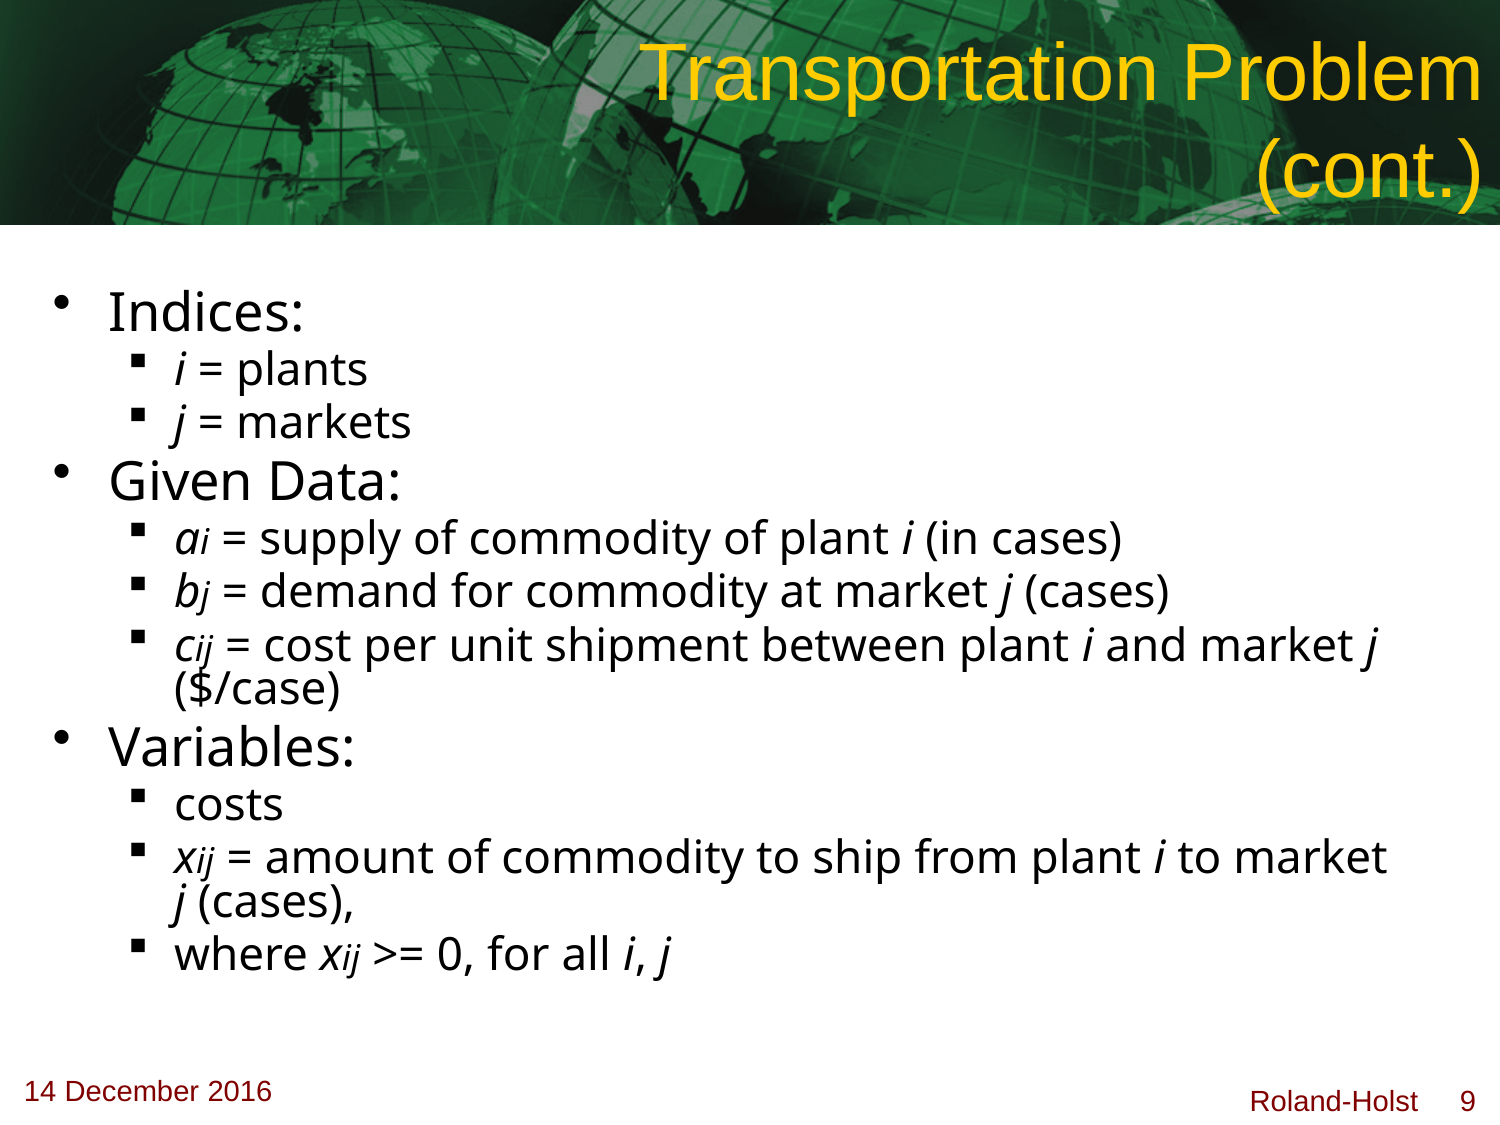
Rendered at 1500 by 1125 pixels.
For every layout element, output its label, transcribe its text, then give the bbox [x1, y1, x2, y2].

picture [0, 0, 1500, 225]
list Indices: i = plants j = markets Given Data: ai = supply of commodity of plant i (in cases) bj = demand for commodity at market j (cases) cij = cost per unit shipment between plant i and market j ($/case) Variables: costs xij = amount of commodity to ship from plant i to market j (cases), where xij >= 0, for all i, j [37, 282, 1425, 1075]
title Transportation Problem (cont.) [382, 22, 1500, 211]
